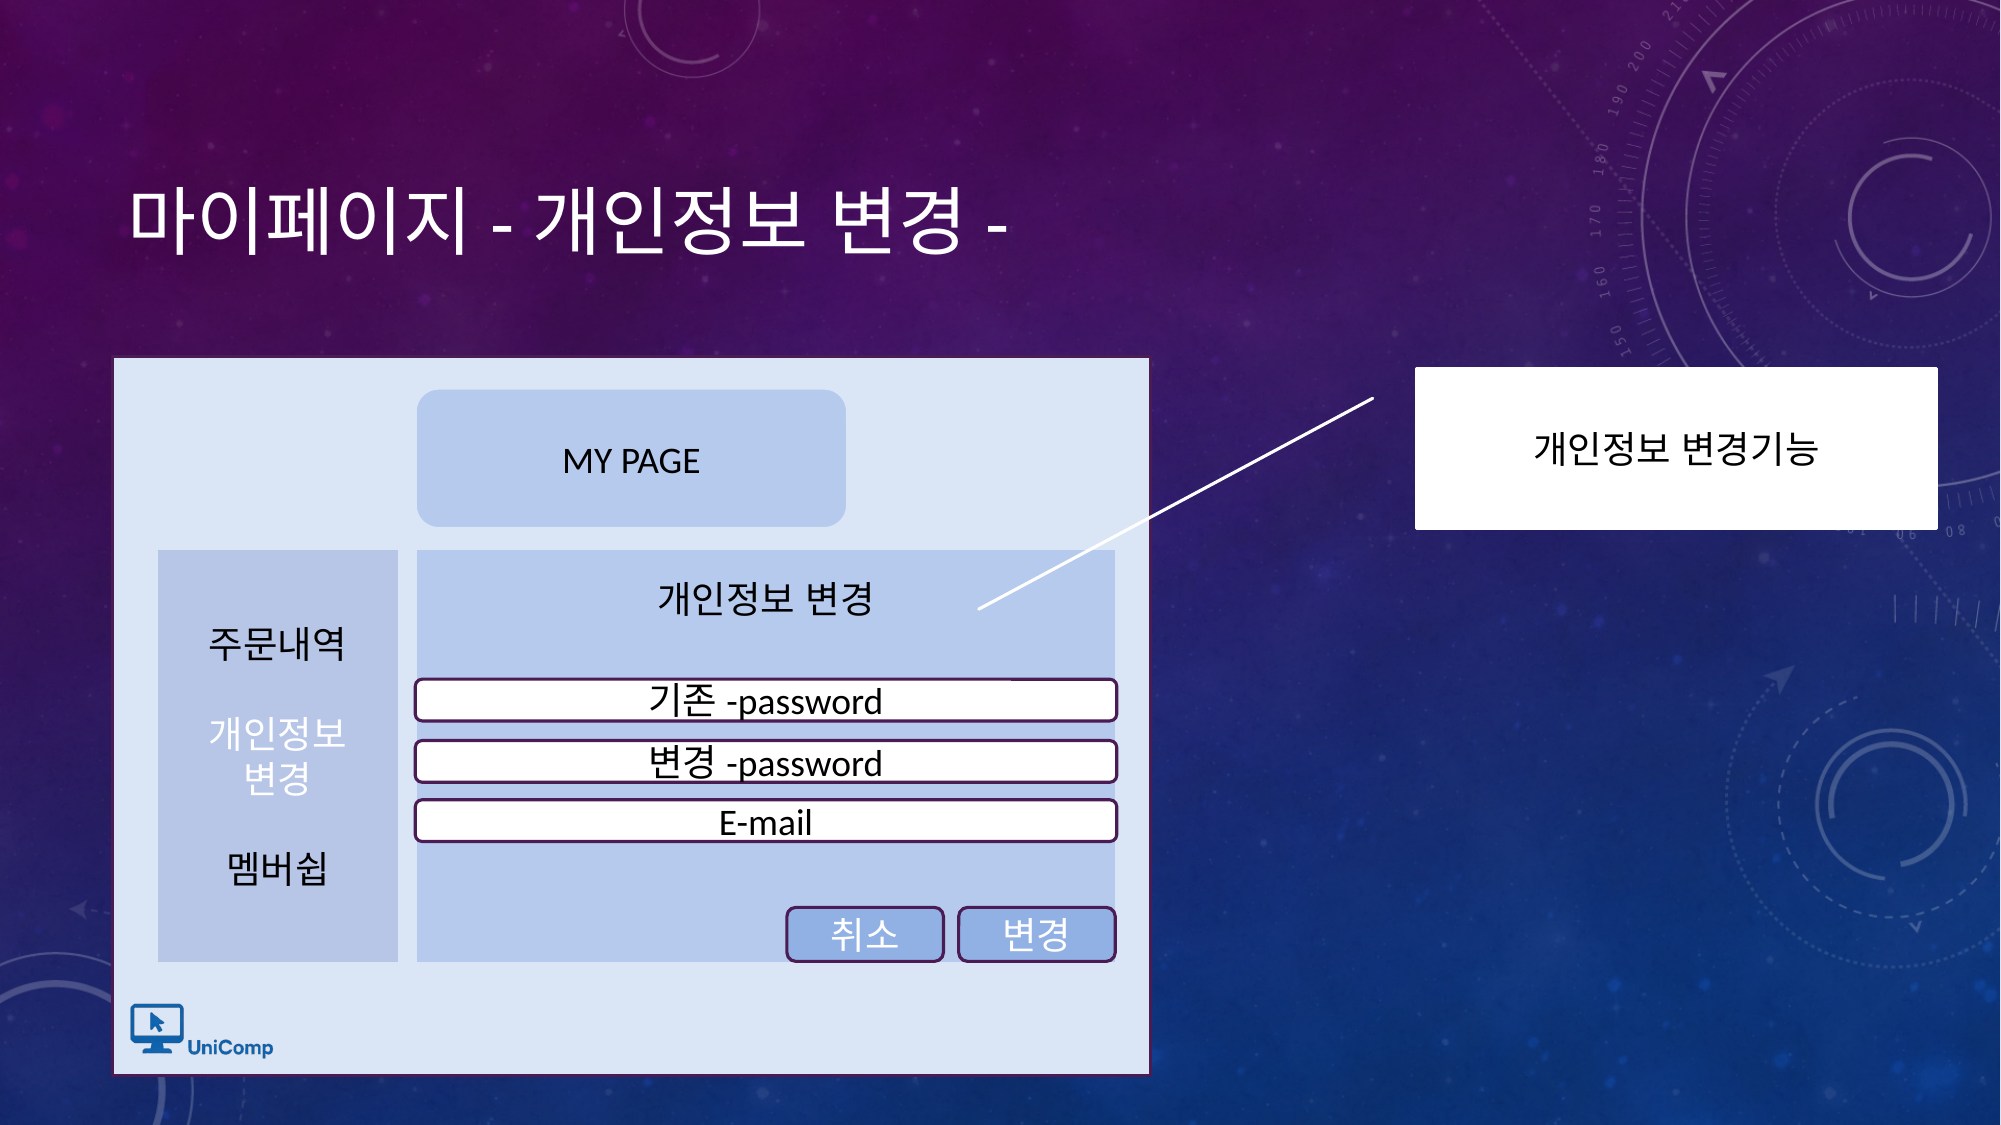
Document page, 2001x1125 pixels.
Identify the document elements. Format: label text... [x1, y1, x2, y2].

title 마이페이지-개인정보 변경- [112, 99, 1775, 339]
picture [0, 0, 2001, 1125]
text_box 취소 [785, 905, 946, 963]
text_box 개인정보 변경 [414, 719, 1118, 743]
text_box [111, 355, 1152, 1077]
text_box 개인정보 변경 [414, 780, 1118, 802]
text_box 변경-password [413, 738, 1119, 784]
text_box 개인정보 변경기능 [977, 396, 1375, 611]
text_box 주문내역 개인정보 변경 멤버쉽 [155, 547, 402, 965]
text_box 개인정보 변경기능 [1415, 367, 1938, 530]
text_box 개인정보 변경 [414, 547, 1118, 681]
text_box 변경 [957, 905, 1117, 963]
text_box 기존-password [413, 677, 1119, 723]
text_box 개인정보 변경 [414, 840, 1118, 965]
text_box E-mail [413, 798, 1119, 844]
text_box MY PAGE [413, 386, 850, 531]
